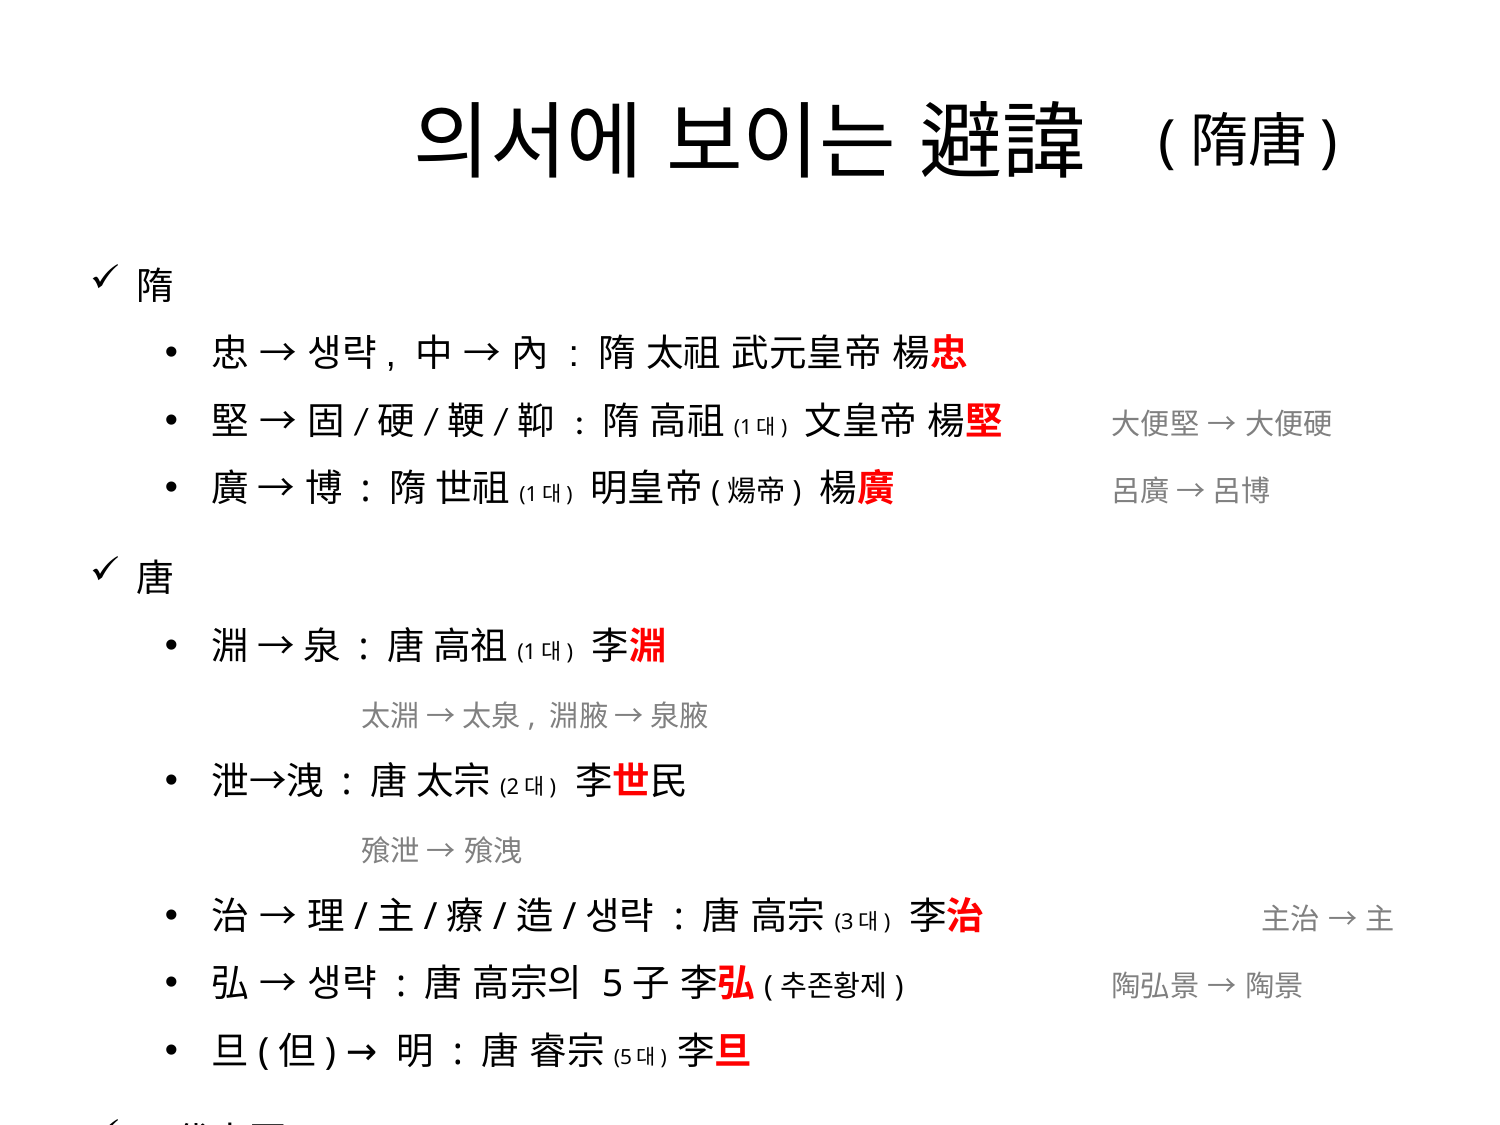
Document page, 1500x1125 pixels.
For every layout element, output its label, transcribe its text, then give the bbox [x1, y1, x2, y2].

text_box 의서에 보이는 避諱 [0, 81, 1500, 196]
text_box 隋 忠 → 생략, 中 → 內 : 隋 太祖 武元皇帝 楊忠 堅 → 固/硬/鞕/䩕 : 隋 高祖(1대) 文皇帝 楊堅 大便堅 → 大便硬 廣 → 博 : 隋 世祖(1대) 明皇帝(煬帝) 楊廣 呂廣 → 呂博 唐 淵 → 泉 : 唐 高祖(1대) 李淵 太淵 → 太泉, 淵腋 → 泉腋 泄→洩 : 唐 太宗(2대) 李世民 飱泄 → 飱洩 治 → 理/主/療/造/생략 : 唐 高宗(3대) 李治 主治 → 主 弘 → 생략 : 唐 高宗의 5子 李弘(추존황제) 陶弘景 → 陶景 旦(但) → 明 : 唐 睿宗(5대) 李旦 五代十國 榴 → 櫻 : 吳越 太祖 錢鏐(鏐-榴 동음) 石榴 → 金櫻, 金罌 [74, 231, 1425, 1125]
